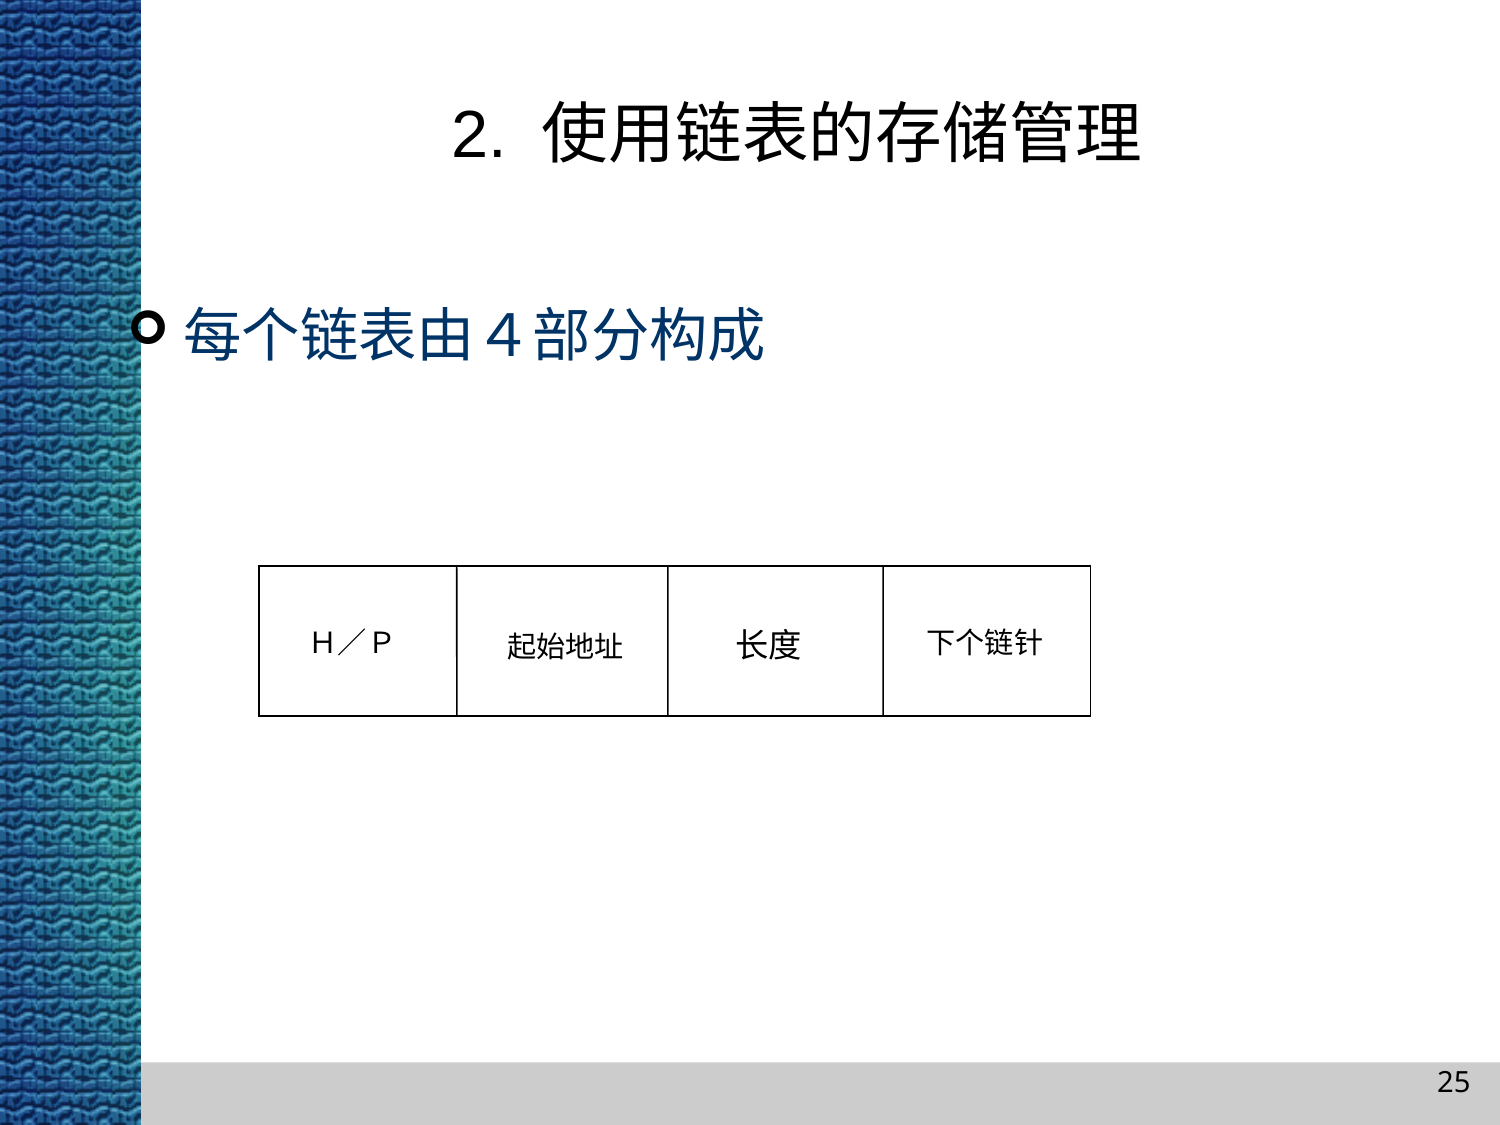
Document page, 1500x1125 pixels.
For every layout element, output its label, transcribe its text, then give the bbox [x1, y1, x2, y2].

list 每个链表由４部分构成 [112, 290, 1388, 544]
picture [0, 0, 141, 1125]
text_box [258, 565, 1091, 717]
text_box 2. 使用链表的存储管理 [159, 50, 1436, 211]
text_box 25 [1334, 1056, 1486, 1123]
